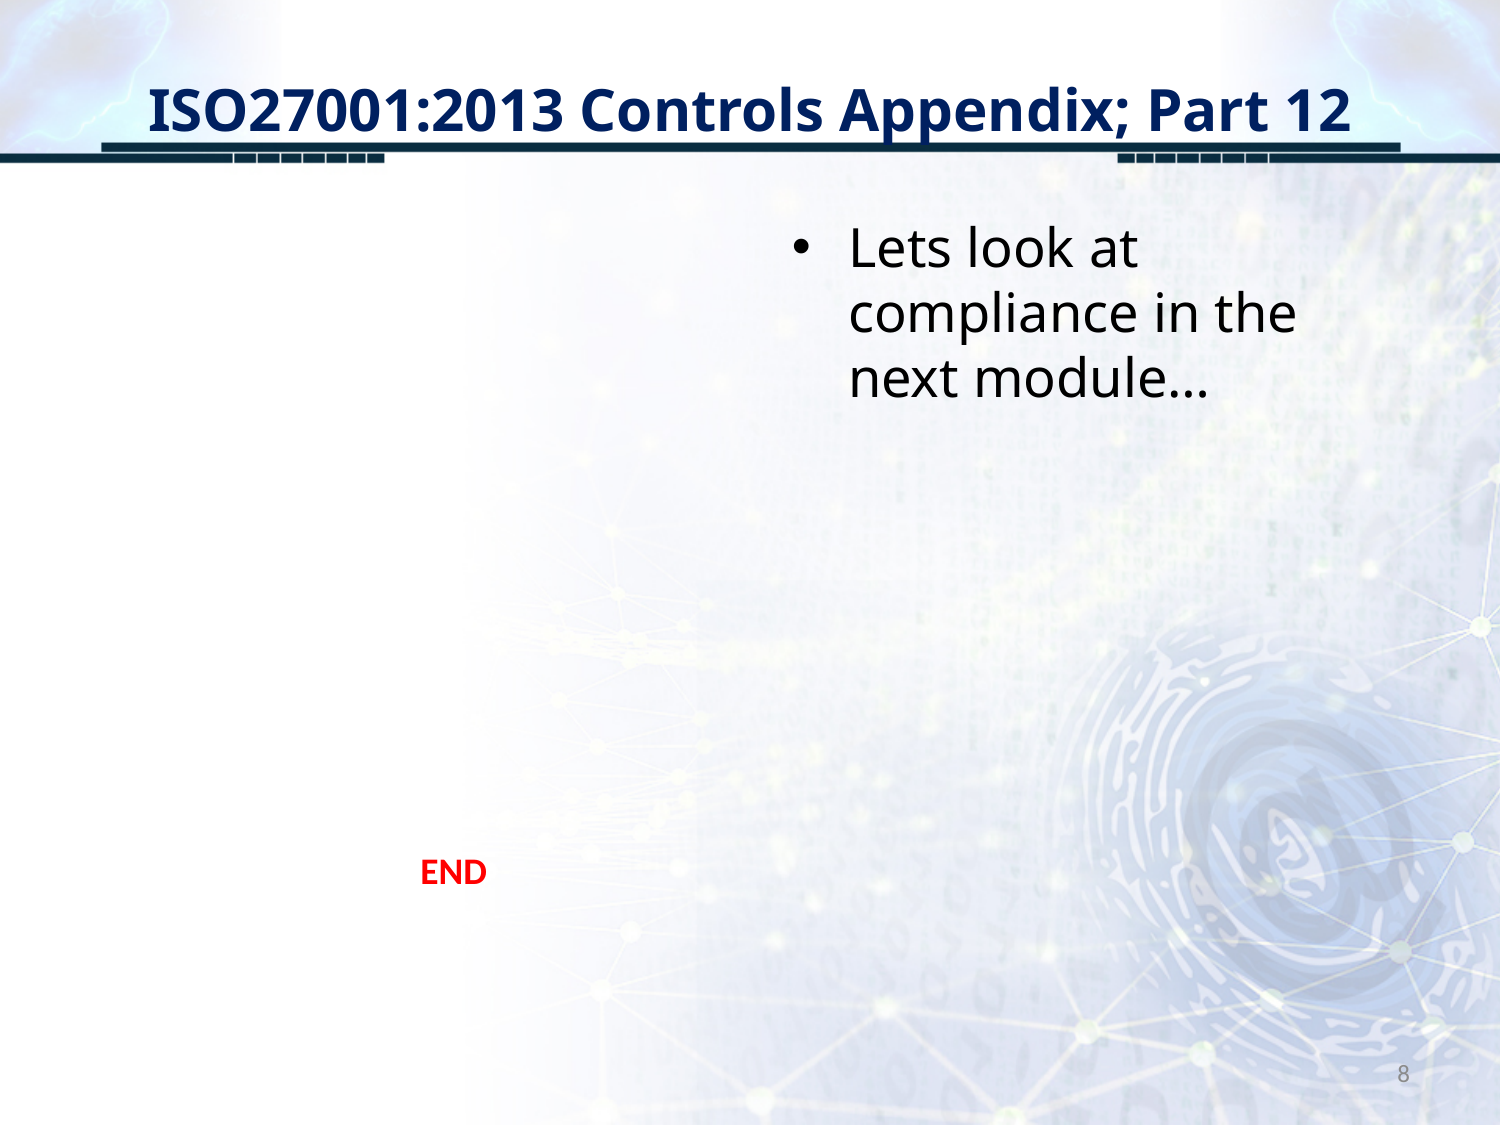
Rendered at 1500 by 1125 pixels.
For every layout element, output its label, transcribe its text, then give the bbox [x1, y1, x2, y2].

text_box END [405, 839, 503, 900]
picture [0, 0, 1500, 1125]
slide_number 8 [1074, 1042, 1425, 1103]
list Lets look at compliance in the next module… [776, 205, 1432, 1023]
title ISO27001:2013 Controls Appendix; Part 12 [75, 34, 1425, 182]
